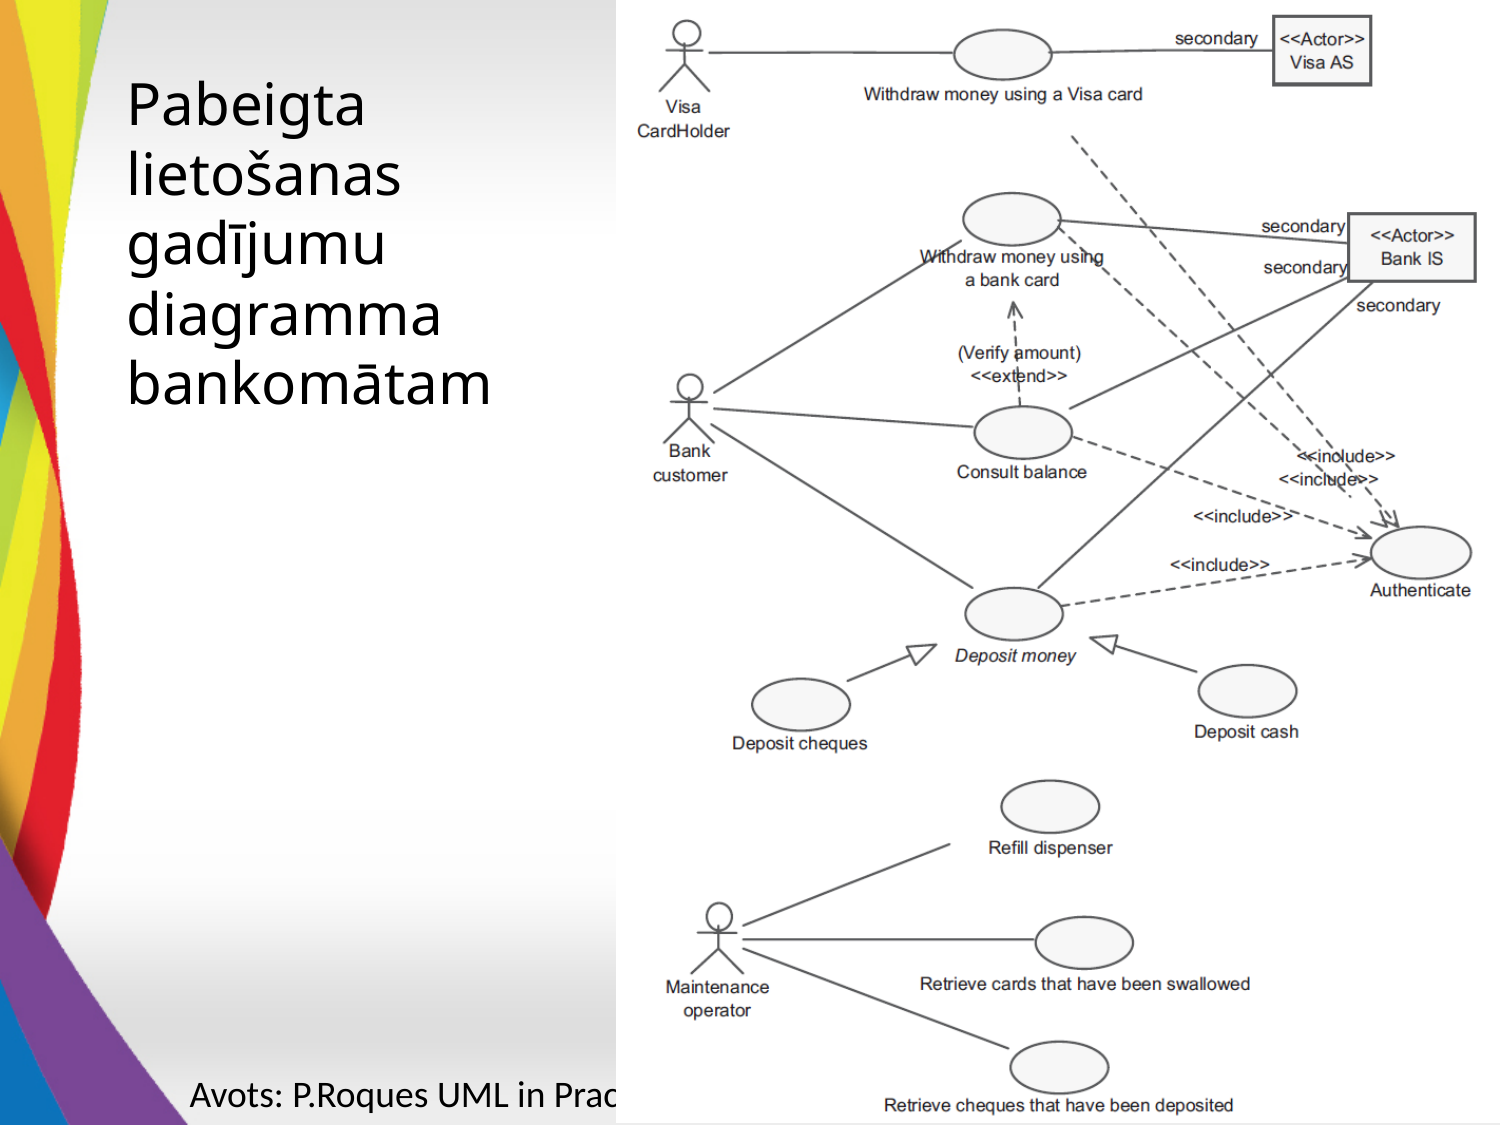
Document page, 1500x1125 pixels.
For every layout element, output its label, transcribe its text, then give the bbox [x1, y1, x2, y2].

title Pabeigta lietošanas gadījumu diagramma bankomātam [111, 174, 599, 309]
text_box Avots: P.Roques UML in Practice, 2004 [174, 1062, 610, 1122]
picture [0, 0, 1500, 1125]
